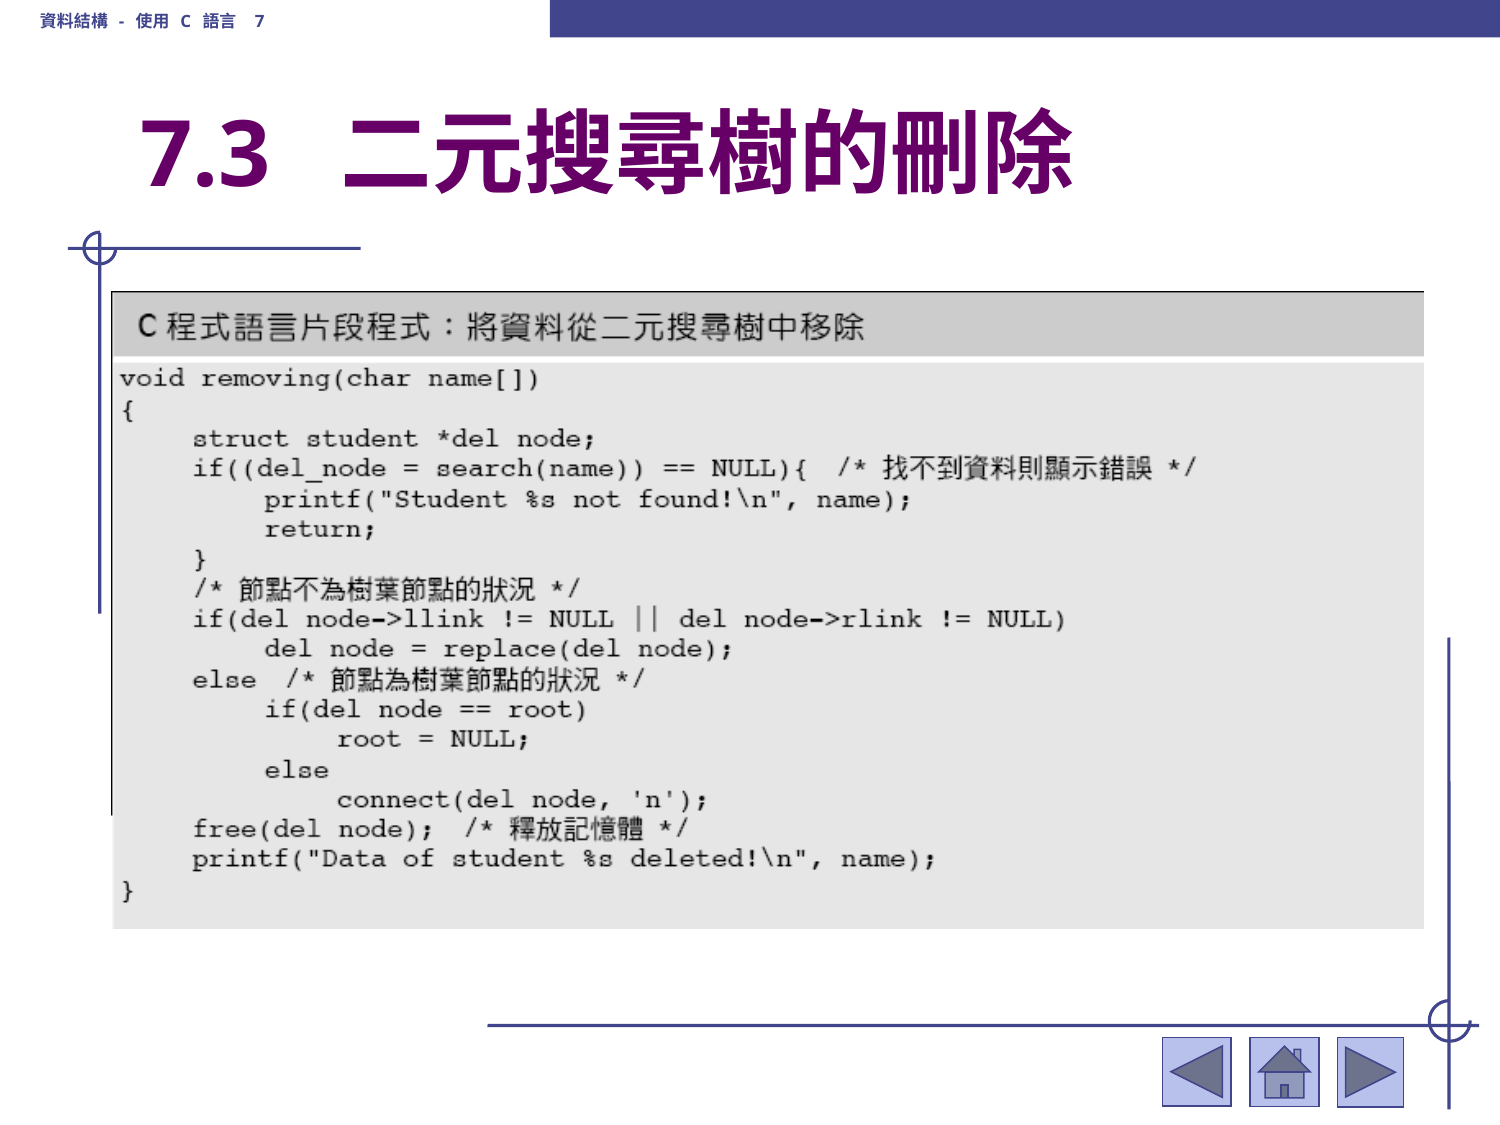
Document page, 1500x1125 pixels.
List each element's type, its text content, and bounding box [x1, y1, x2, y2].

slide_number 資料結構 - 使用 C 語言 7 [24, 0, 488, 50]
title 7.3 二元搜尋樹的刪除 [125, 87, 1400, 213]
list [111, 291, 1424, 929]
